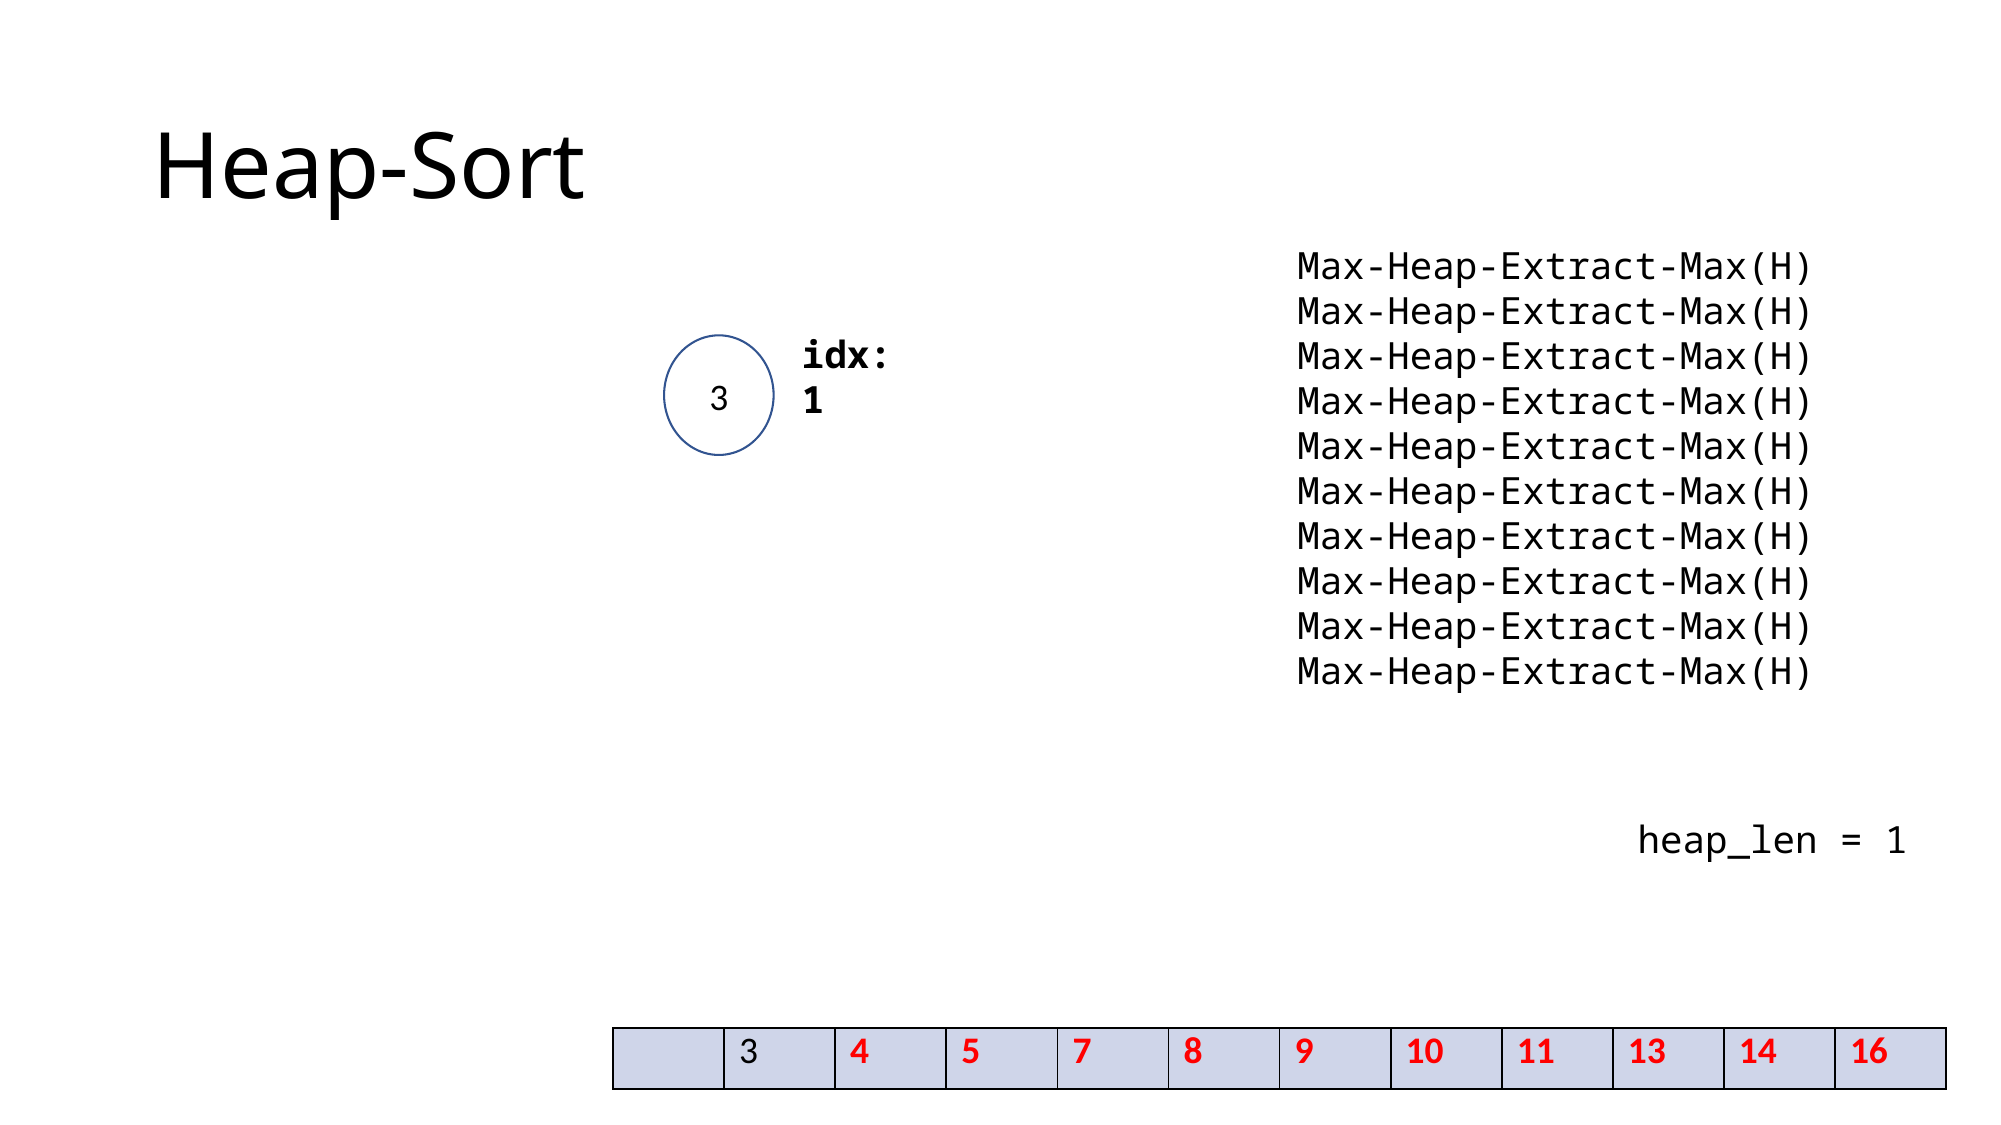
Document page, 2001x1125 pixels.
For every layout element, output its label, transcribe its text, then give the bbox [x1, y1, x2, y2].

table_header 13 [1614, 1059, 1723, 1088]
table_header 3 [725, 1029, 834, 1088]
table_header 7 [1058, 1029, 1168, 1088]
text_box heap_len = 1 [1846, 809, 1949, 869]
table_header 11 [1503, 1059, 1612, 1088]
table_header [614, 1029, 723, 1088]
table_header 8 [1169, 1029, 1279, 1088]
text_box idx:1 [787, 323, 924, 429]
table_header 9 [1280, 1029, 1390, 1088]
table_header 5 [947, 1029, 1057, 1088]
table_header 16 [1836, 1029, 1945, 1088]
table_header 14 [1725, 1059, 1834, 1088]
text_box Max-Heap-Extract-Max(H) Max-Heap-Extract-Max(H) Max-Heap-Extract-Max(H) Max-Heap-Extract-Max(H) Max-Heap-Extract-Max(H) Max-Heap-Extract-Max(H) Max-Heap-Extract-Max(H) Max-Heap-Extract-Max(H) Max-Heap-Extract-Max(H) Max-Heap-Extract-Max(H) [1282, 234, 1846, 1059]
title Heap-Sort [137, 59, 1863, 278]
table_header 10 [1392, 1059, 1501, 1088]
table_header 4 [836, 1029, 945, 1088]
text_box 3 [663, 334, 775, 456]
